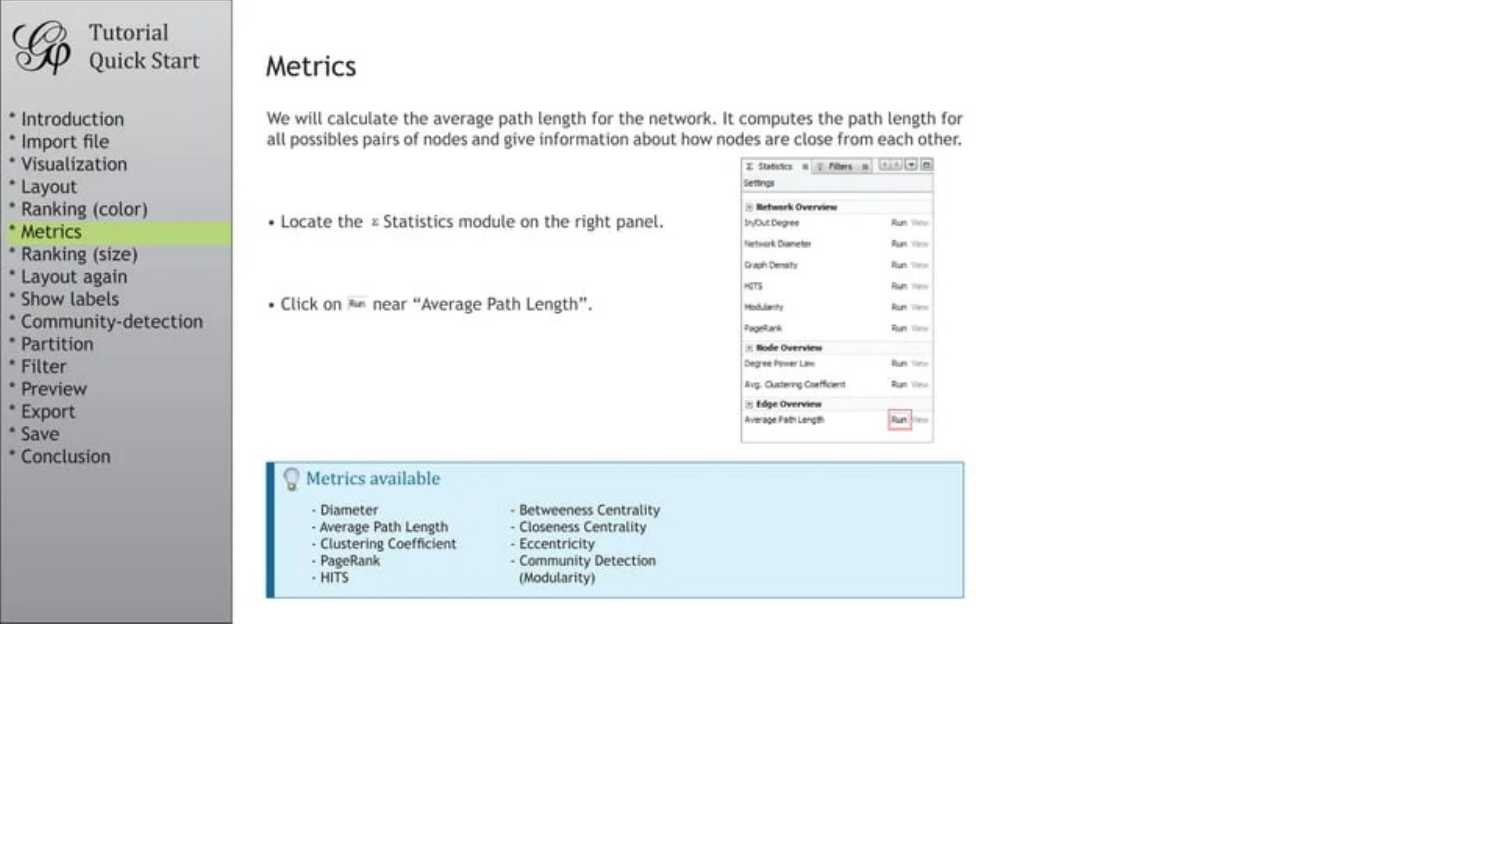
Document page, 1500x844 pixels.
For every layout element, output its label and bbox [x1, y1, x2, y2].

picture [0, 0, 997, 624]
